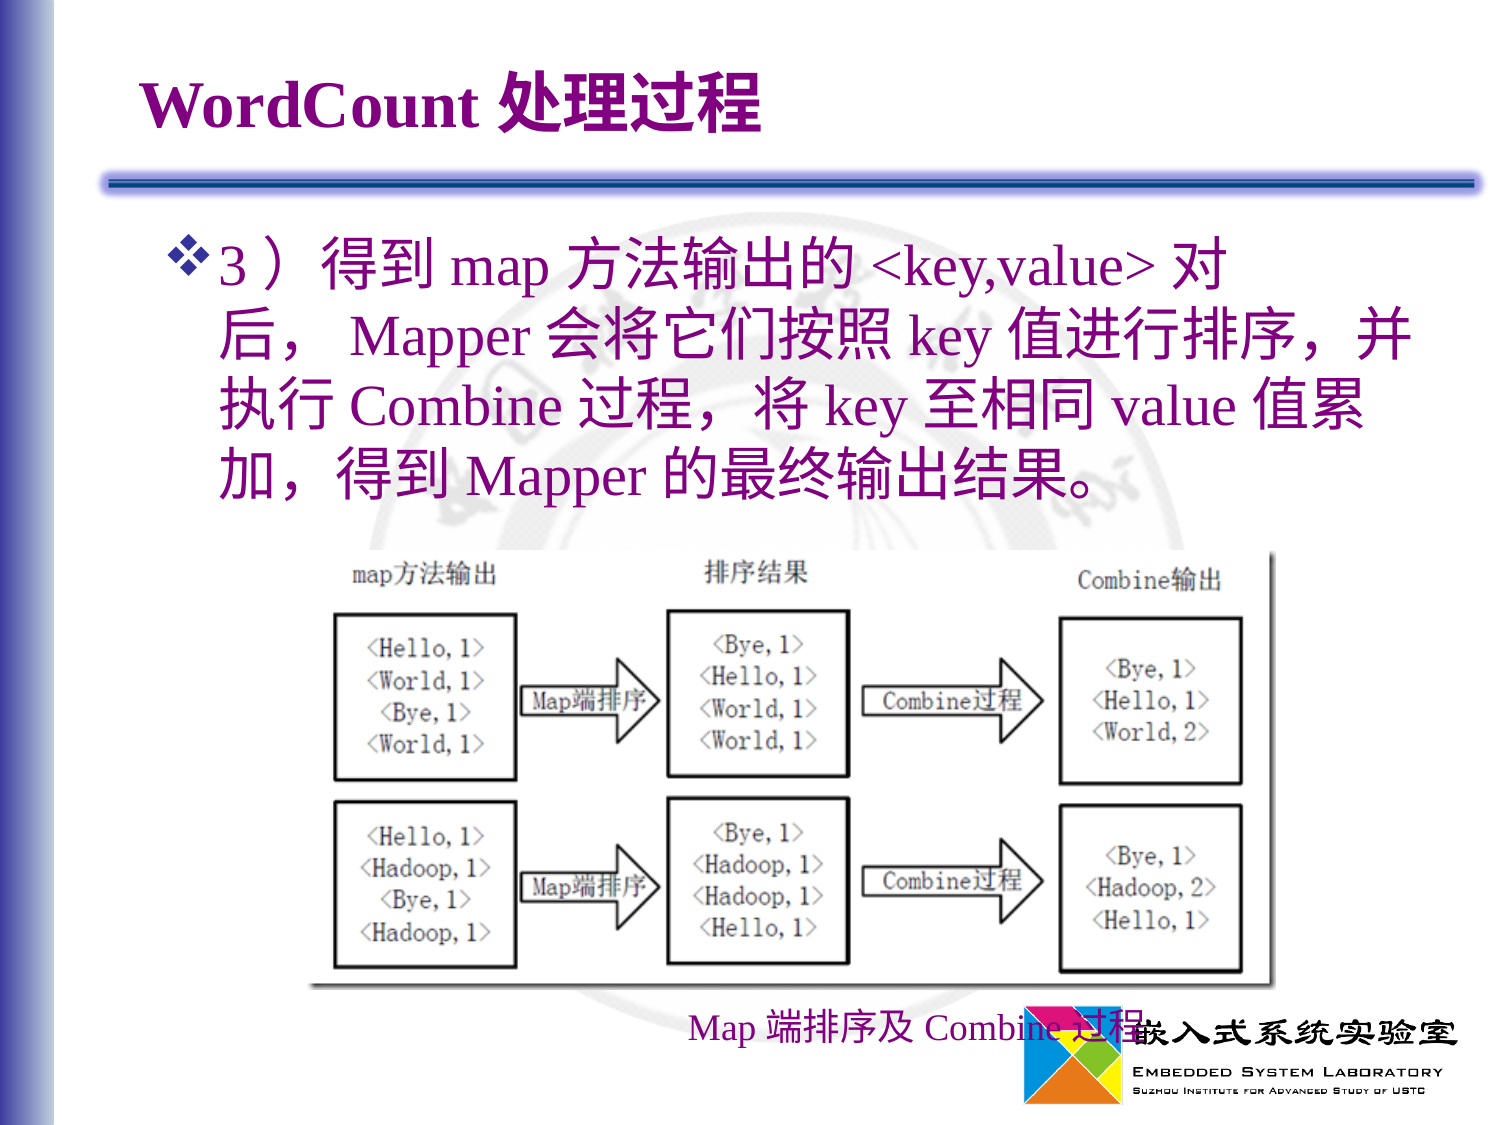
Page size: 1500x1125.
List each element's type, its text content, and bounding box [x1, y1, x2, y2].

picture [306, 550, 1276, 990]
title WordCount处理过程 [123, 42, 1459, 150]
picture [336, 1004, 1459, 1105]
picture [88, 160, 1495, 220]
list 3）得到map方法输出的<key,value>对后，Mapper会将它们按照key值进行排序，并执行Combine过程，将key至相同value值累加，得到Mapper的最终输出结果。 Map端排序及Combine过程 [147, 220, 1437, 1024]
